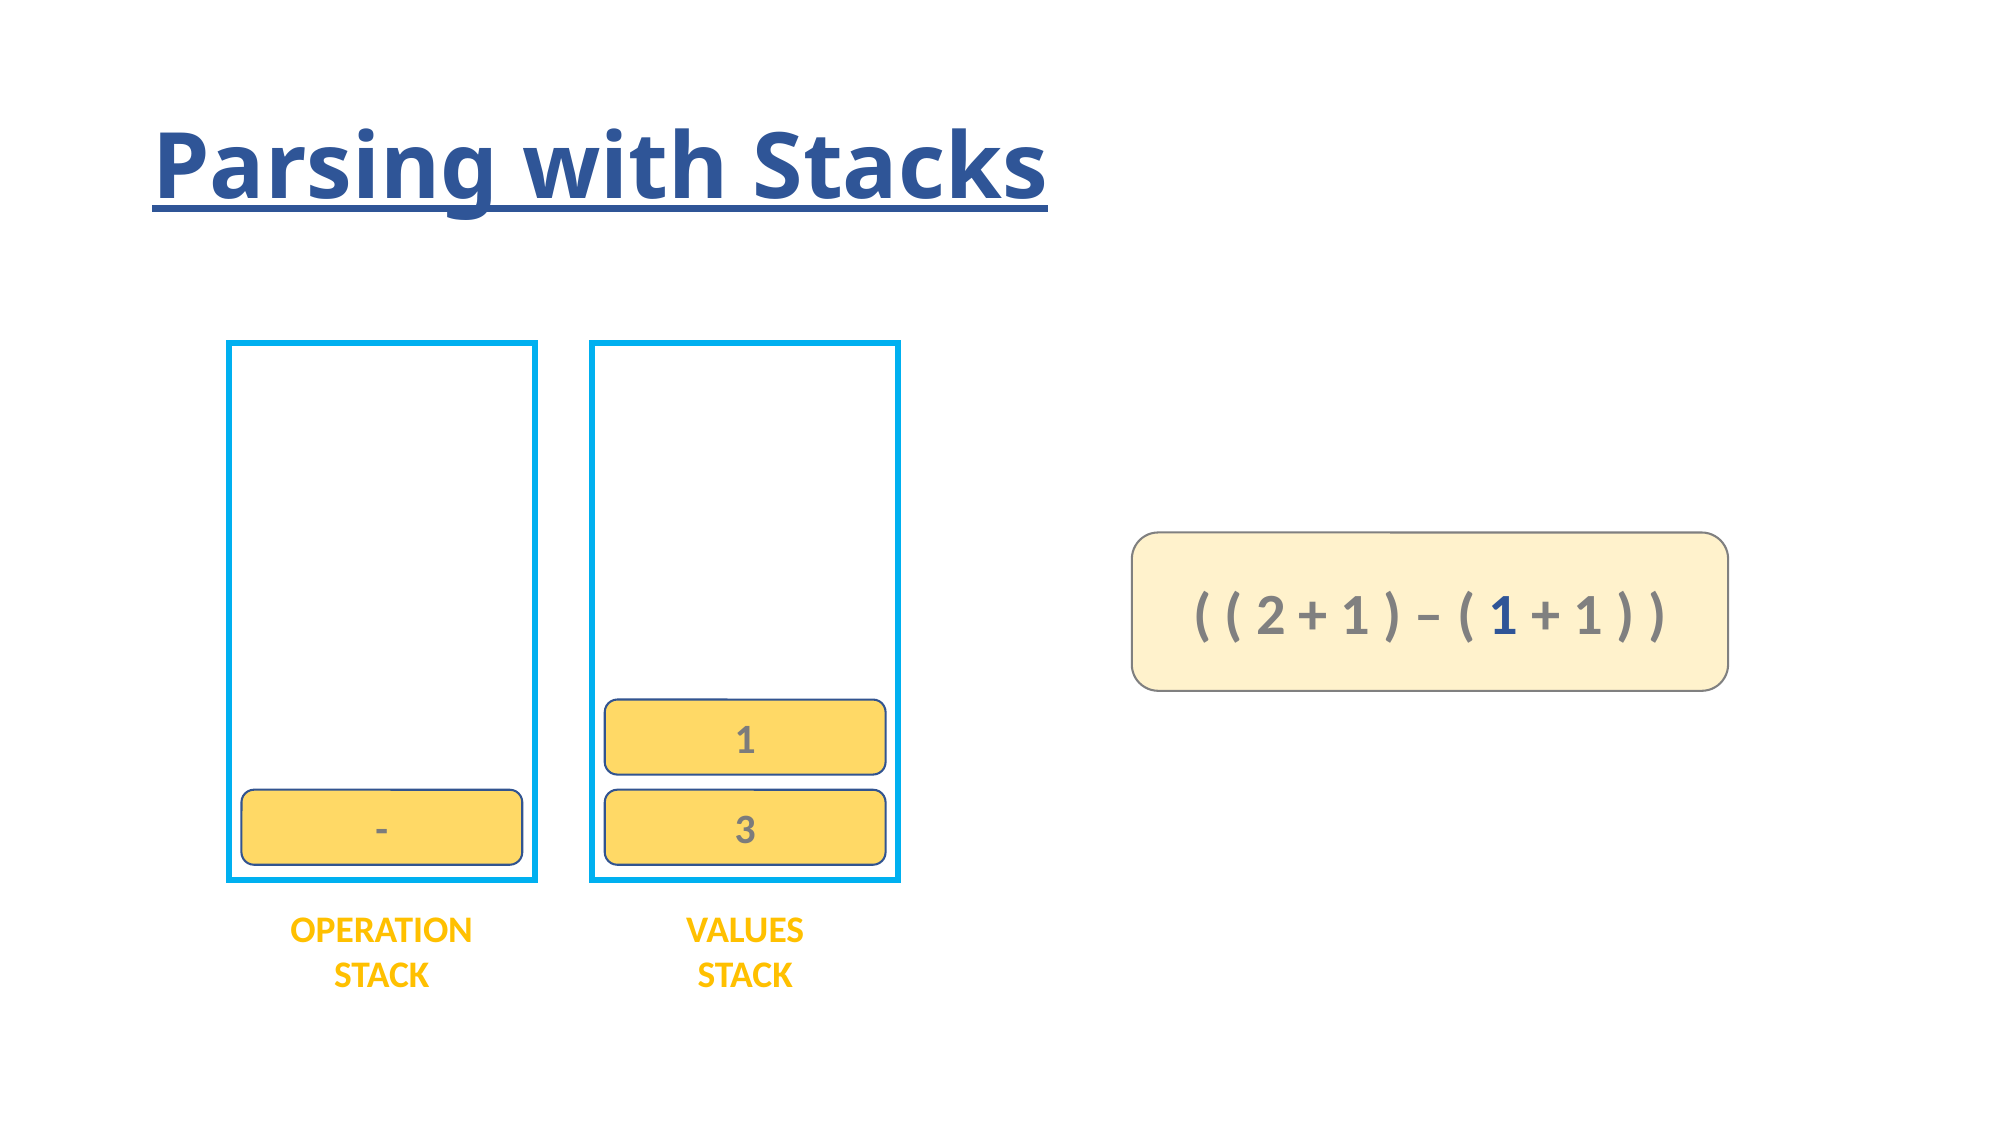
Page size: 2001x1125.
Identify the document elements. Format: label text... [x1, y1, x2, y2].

text_box [591, 342, 899, 881]
title Parsing with Stacks [137, 59, 1863, 278]
text_box 1 [603, 698, 887, 776]
text_box ( ( 2 + 1 ) – ( 1 + 1 ) ) [1178, 568, 1682, 654]
text_box OPERATION STACK [275, 897, 489, 1003]
text_box [1130, 531, 1730, 692]
text_box [228, 342, 536, 881]
text_box VALUES STACK [671, 897, 820, 1003]
text_box 3 [603, 788, 887, 866]
text_box - [240, 788, 524, 866]
